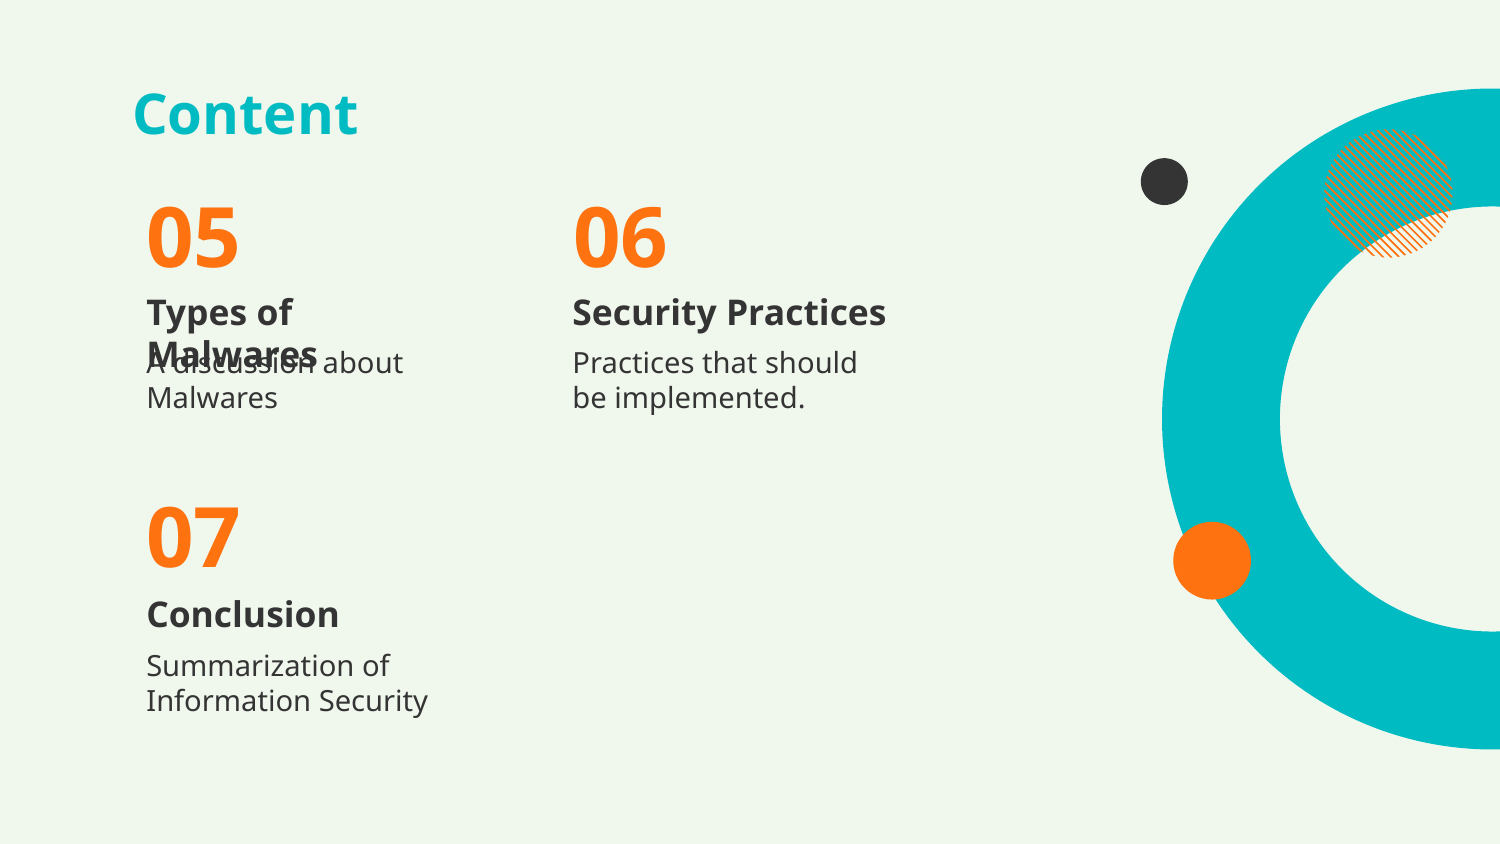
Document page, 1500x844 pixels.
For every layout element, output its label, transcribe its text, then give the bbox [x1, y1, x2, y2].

subtitle Practices that should be implemented. [557, 329, 883, 466]
subtitle Conclusion [131, 576, 456, 628]
subtitle A discussion about Malwares [131, 329, 456, 466]
title 07 [131, 486, 281, 582]
subtitle Types of Malwares [131, 274, 481, 326]
title 05 [131, 186, 281, 282]
subtitle Security Practices [557, 274, 907, 326]
subtitle Summarization of Information Security [131, 632, 456, 769]
title 06 [558, 186, 708, 282]
title Content [116, 63, 1265, 142]
